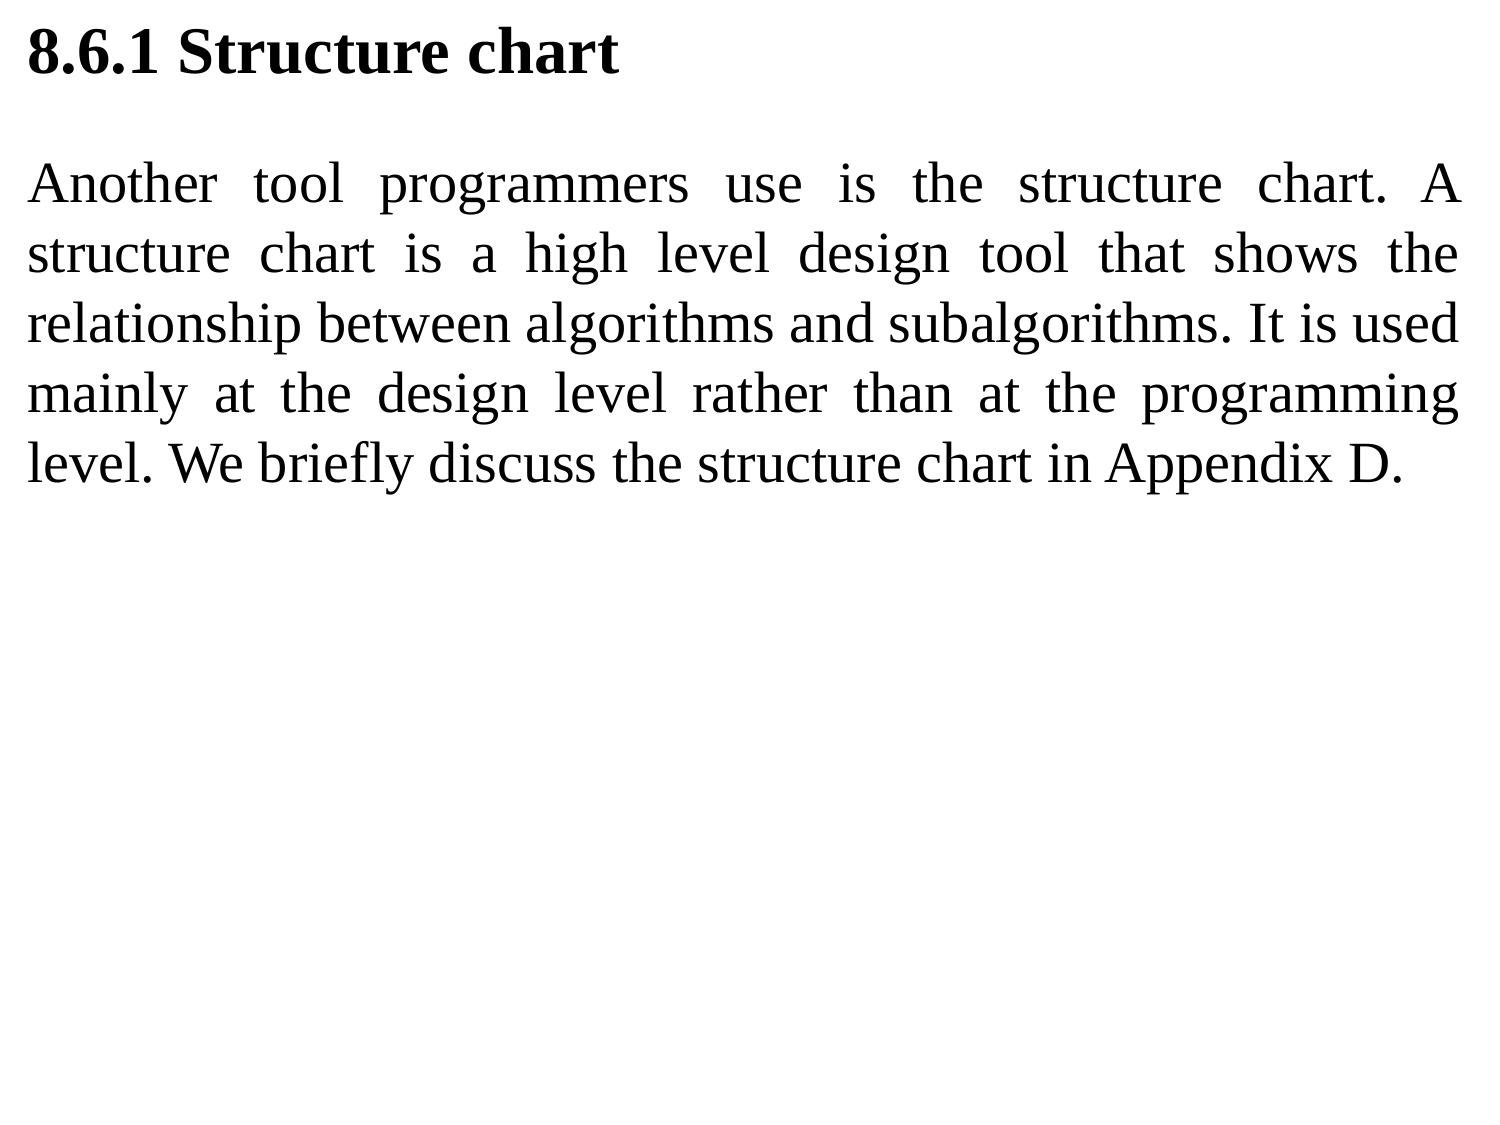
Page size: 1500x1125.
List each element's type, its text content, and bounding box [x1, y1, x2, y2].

text_box 8.6.1 Structure chart [12, 0, 725, 95]
text_box Another tool programmers use is the structure chart. A structure chart is a high level design tool that shows the relationship between algorithms and subalgorithms. It is used mainly at the design level rather than at the programming level. We briefly discuss the structure chart in Appendix D. [12, 136, 1475, 502]
